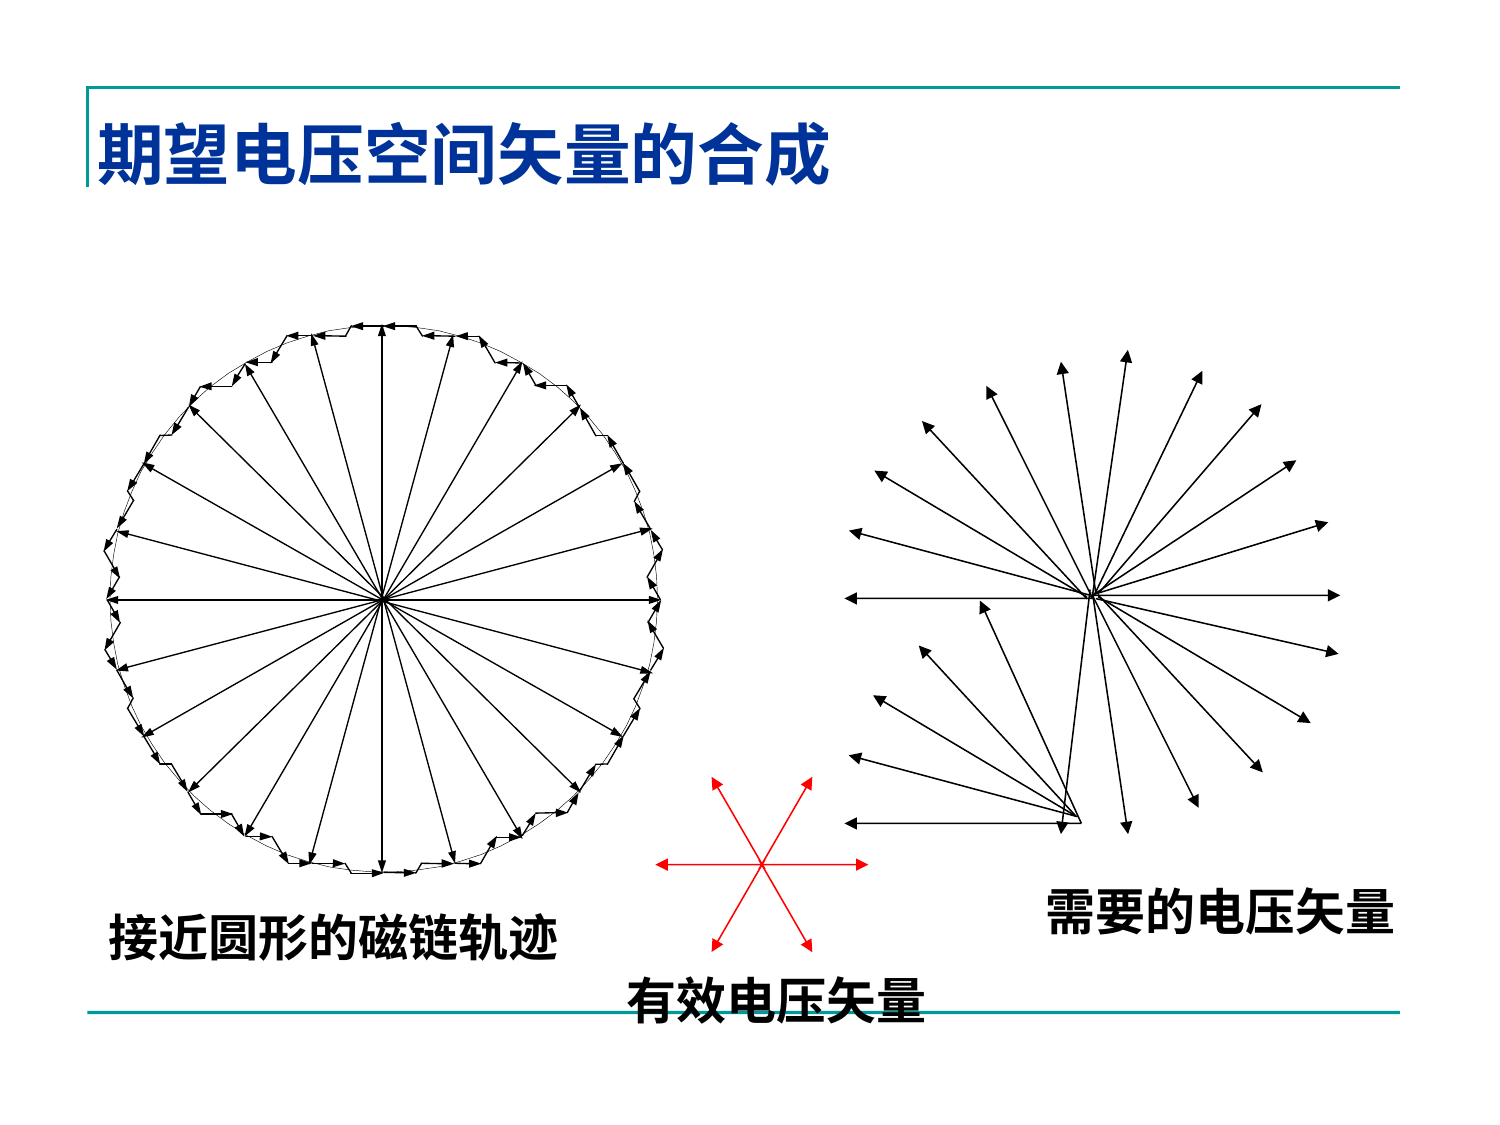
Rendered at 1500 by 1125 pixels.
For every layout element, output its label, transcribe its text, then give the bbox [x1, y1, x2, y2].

text_box [711, 776, 762, 863]
text_box 有效电压矢量 [611, 961, 1061, 1037]
text_box [758, 776, 813, 870]
text_box [1120, 805, 1133, 835]
text_box [1110, 370, 1203, 562]
text_box 接近圆形的磁链轨迹 [93, 899, 585, 974]
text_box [1080, 562, 1342, 805]
text_box [1105, 349, 1133, 510]
text_box [763, 858, 869, 871]
text_box [1056, 361, 1069, 385]
text_box [1125, 404, 1262, 562]
text_box [764, 870, 813, 953]
text_box [711, 870, 760, 952]
text_box 需要的电压矢量 [1030, 873, 1480, 948]
title 期望电压空间矢量的合成 [82, 105, 1422, 231]
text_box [844, 600, 1093, 858]
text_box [844, 385, 1105, 600]
text_box [1198, 519, 1329, 562]
text_box [1142, 460, 1297, 562]
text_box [88, 308, 680, 888]
